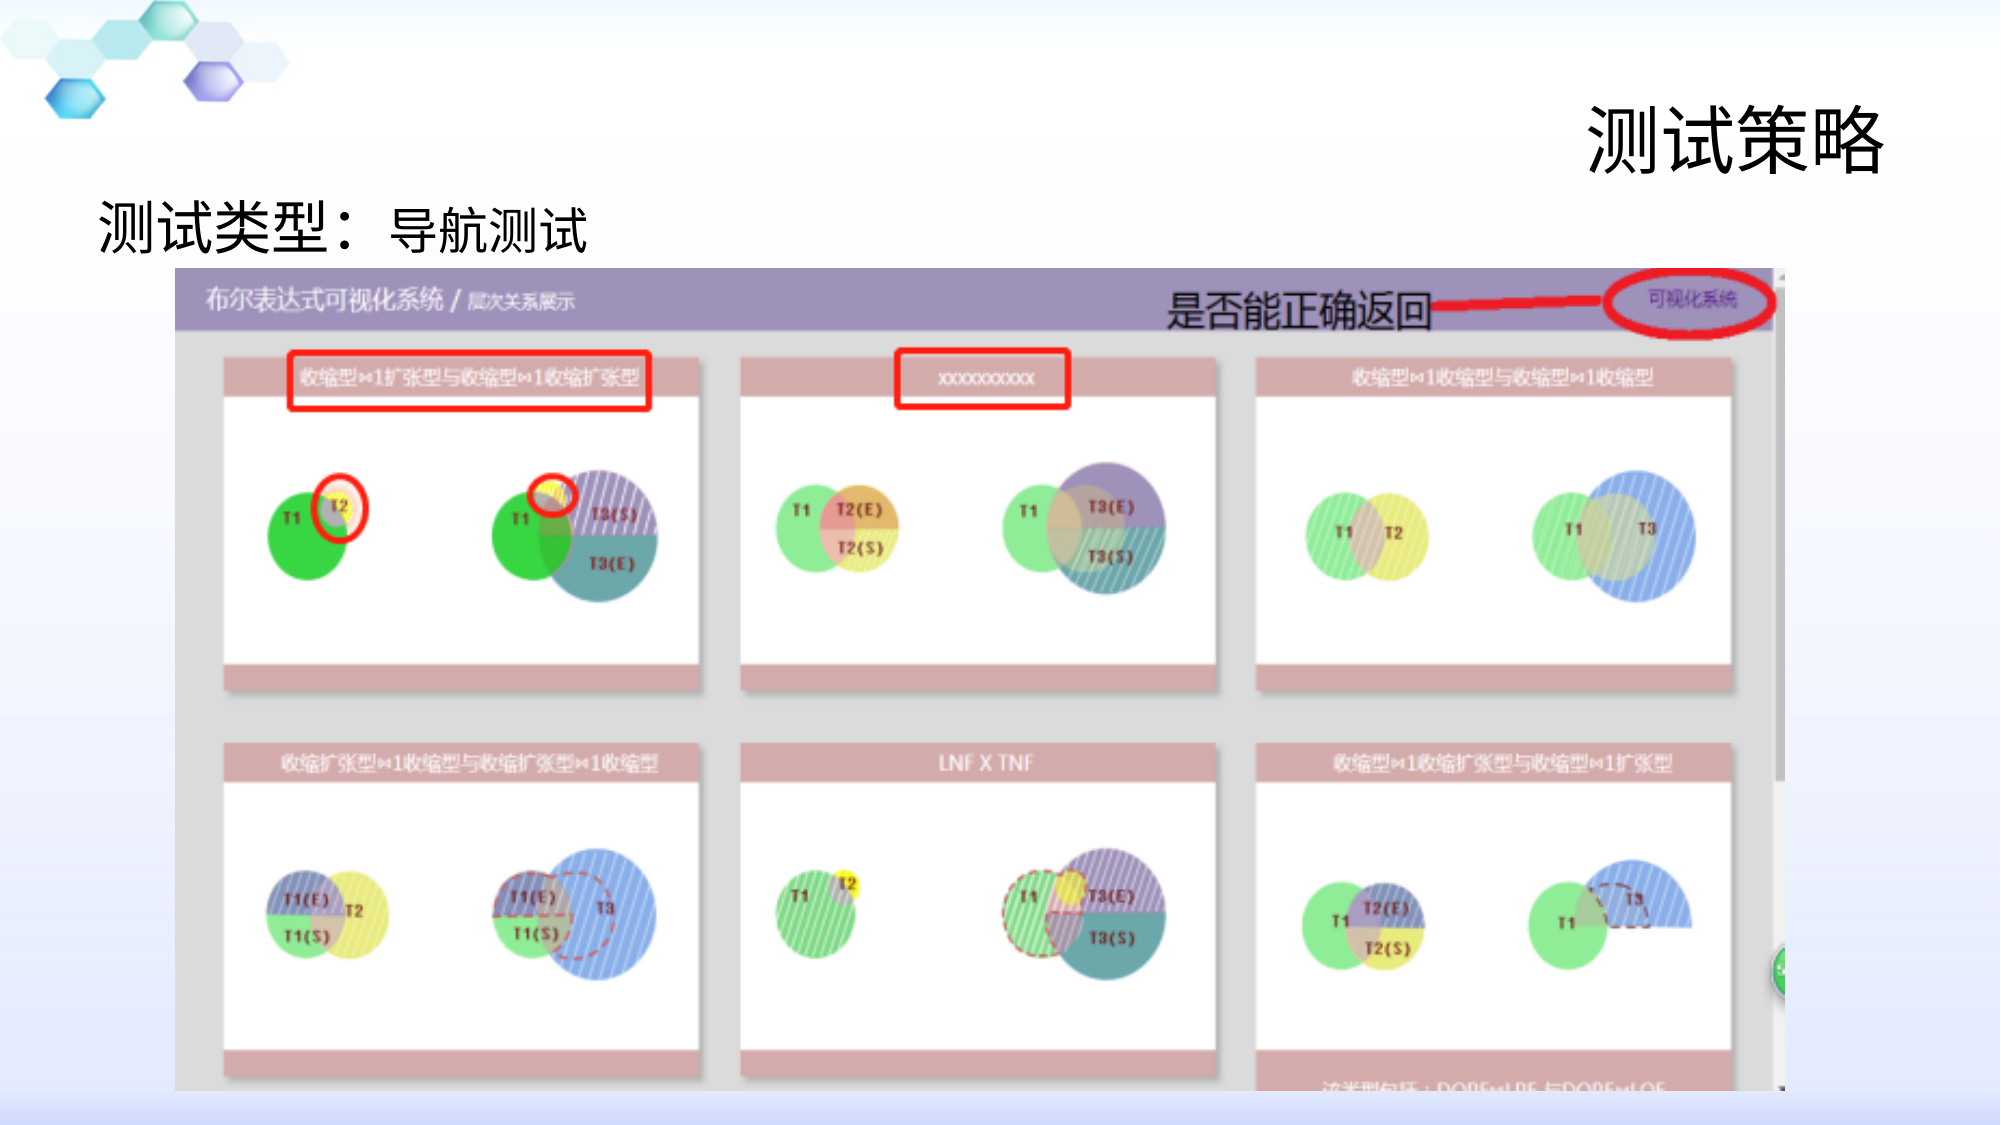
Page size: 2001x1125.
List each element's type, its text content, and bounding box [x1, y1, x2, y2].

title 测试策略 [99, 44, 1901, 183]
list 测试类型：导航测试 [82, 183, 1916, 1092]
picture [0, 0, 2001, 1125]
